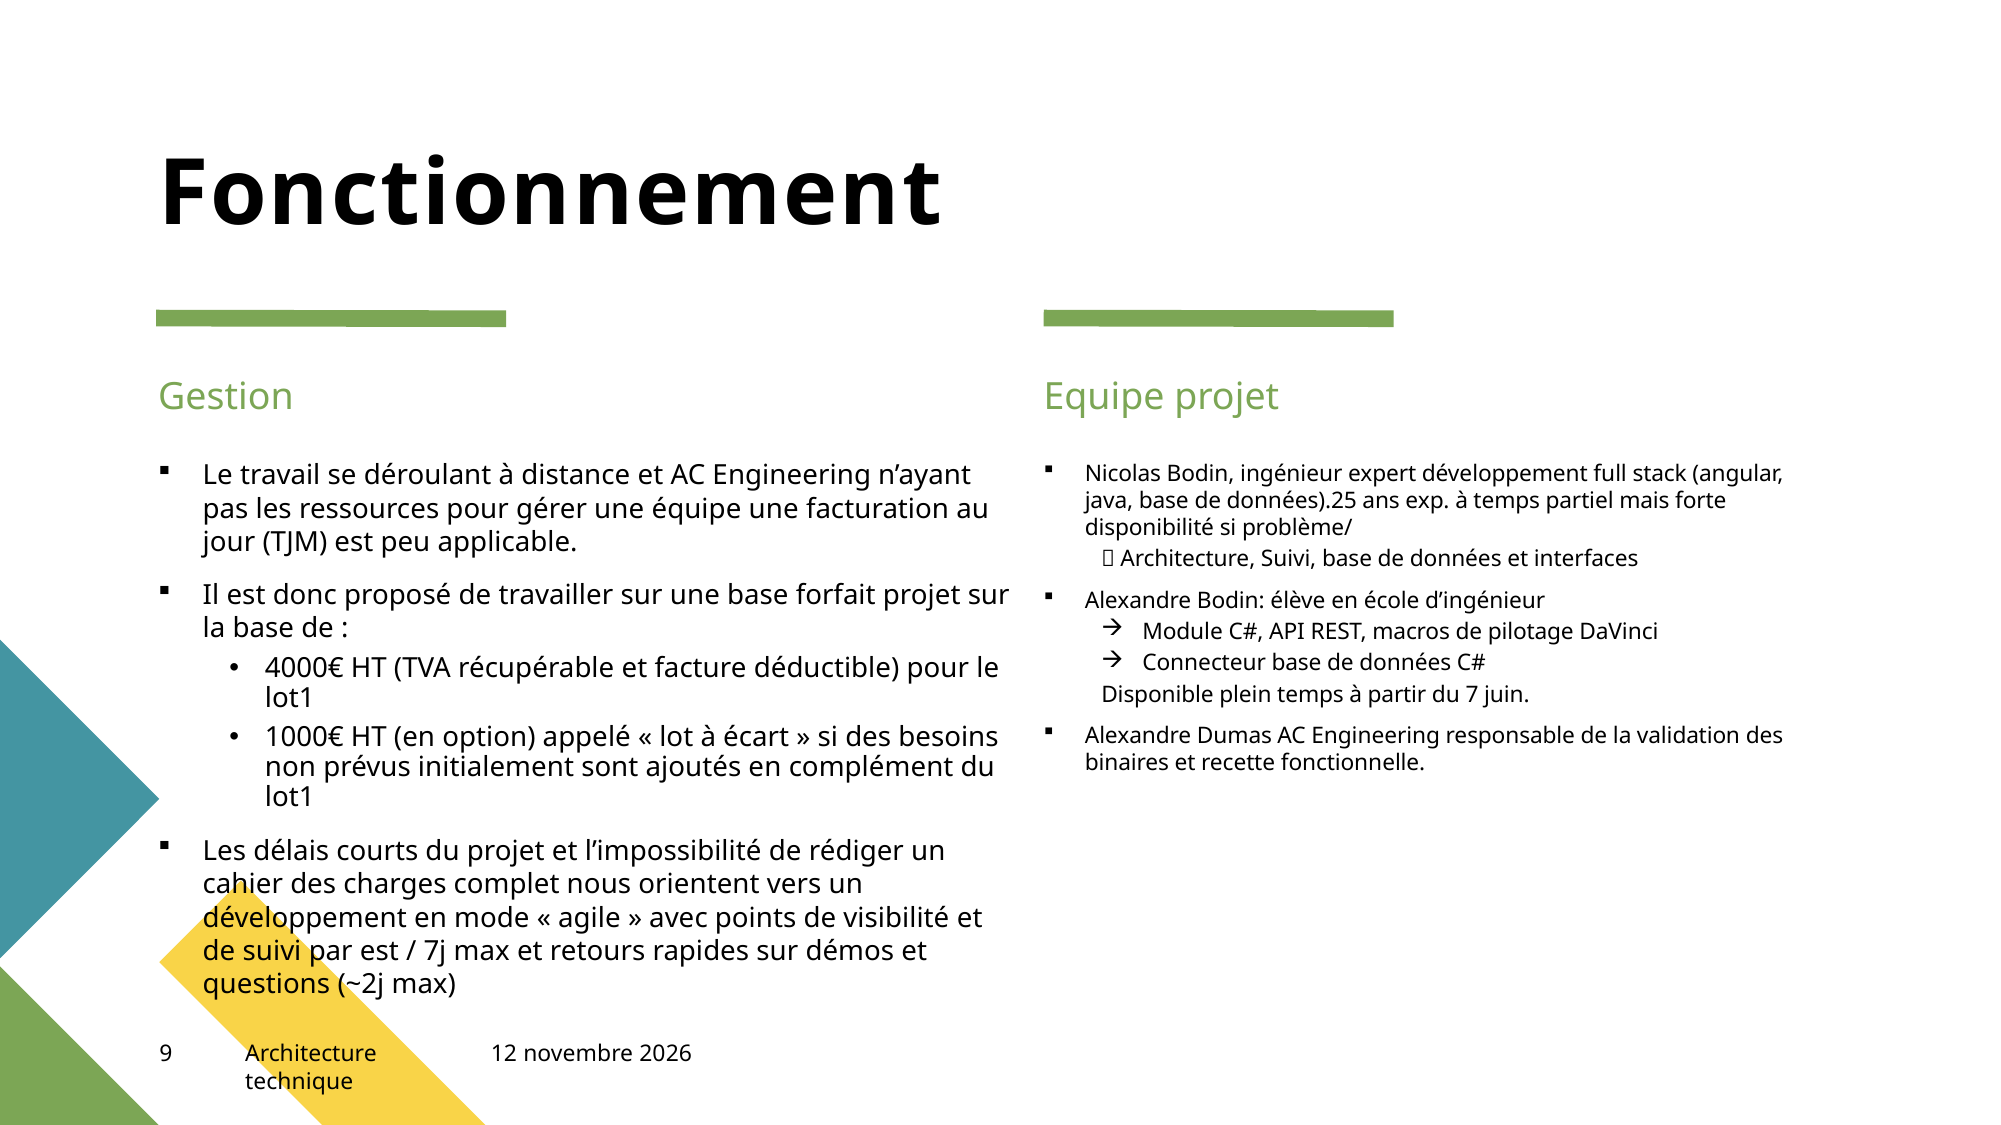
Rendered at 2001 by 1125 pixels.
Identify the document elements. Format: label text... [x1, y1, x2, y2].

footer Architecture technique [245, 1038, 490, 1080]
title Fonctionnement [158, 144, 969, 245]
slide_number 13 mai 2023 [490, 1038, 707, 1080]
list Nicolas Bodin, ingénieur expert développement full stack (angular, java, base de données).25 ans exp. à temps partiel mais forte disponibilité si problème/  Architecture, Suivi, base de données et interfaces Alexandre Bodin: élève en école d’ingénieur Module C#, API REST, macros de pilotage DaVinci Connecteur base de données C# Disponible plein temps à partir du 7 juin. Alexandre Dumas AC Engineering responsable de la validation des binaires et recette fonctionnelle. [1043, 459, 1824, 778]
list Le travail se déroulant à distance et AC Engineering n’ayant pas les ressources pour gérer une équipe une facturation au jour (TJM) est peu applicable. Il est donc proposé de travailler sur une base forfait projet sur la base de : 4000€ HT (TVA récupérable et facture déductible) pour le lot1 1000€ HT (en option) appelé « lot à écart » si des besoins non prévus initialement sont ajoutés en complément du lot1 Les délais courts du projet et l’impossibilité de rédiger un cahier des charges complet nous orientent vers un développement en mode « agile » avec points de visibilité et de suivi par est / 7j max et retours rapides sur démos et questions (~2j max) [158, 457, 1014, 1005]
list Gestion [158, 377, 950, 444]
slide_number 9 [159, 1038, 245, 1080]
list Equipe projet [1043, 377, 1826, 444]
